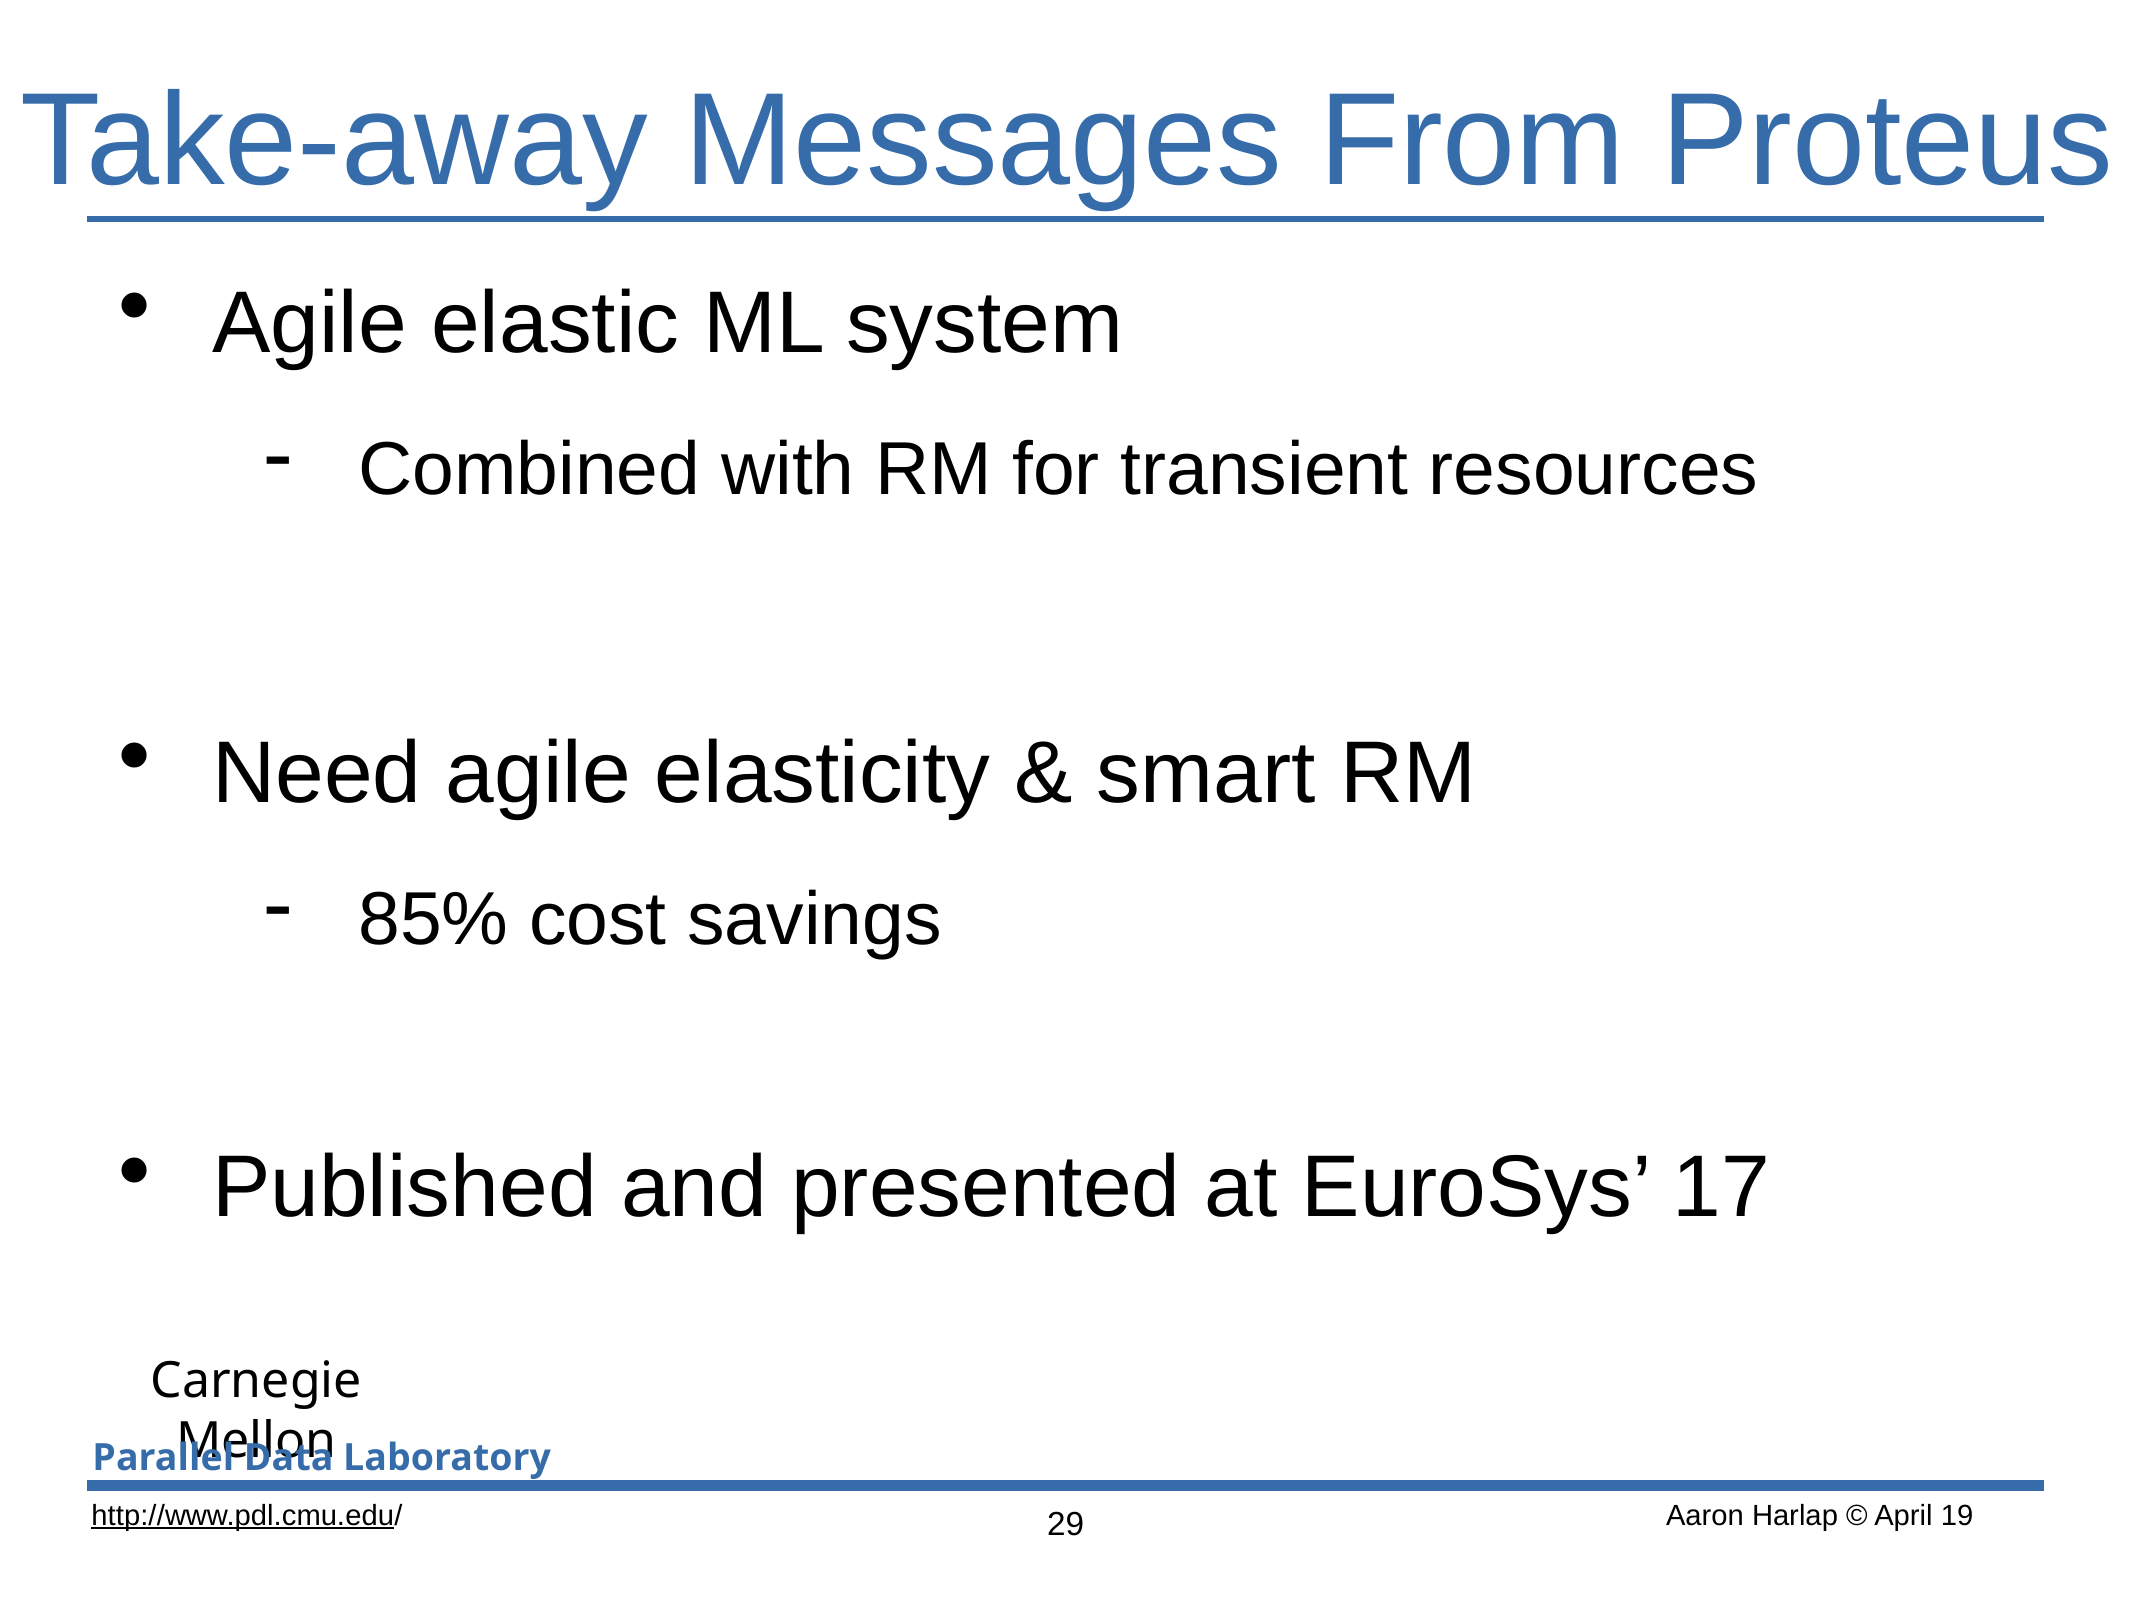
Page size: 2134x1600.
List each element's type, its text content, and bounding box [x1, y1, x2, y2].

slide_number 29 [1037, 1493, 1094, 1548]
title Take-away Messages From Proteus [3, 41, 2132, 224]
list Agile elastic ML system Combined with RM for transient resources Need agile elasticity & smart RM 85% cost savings Published and presented at EuroSys’ 17 [57, 255, 2074, 1460]
